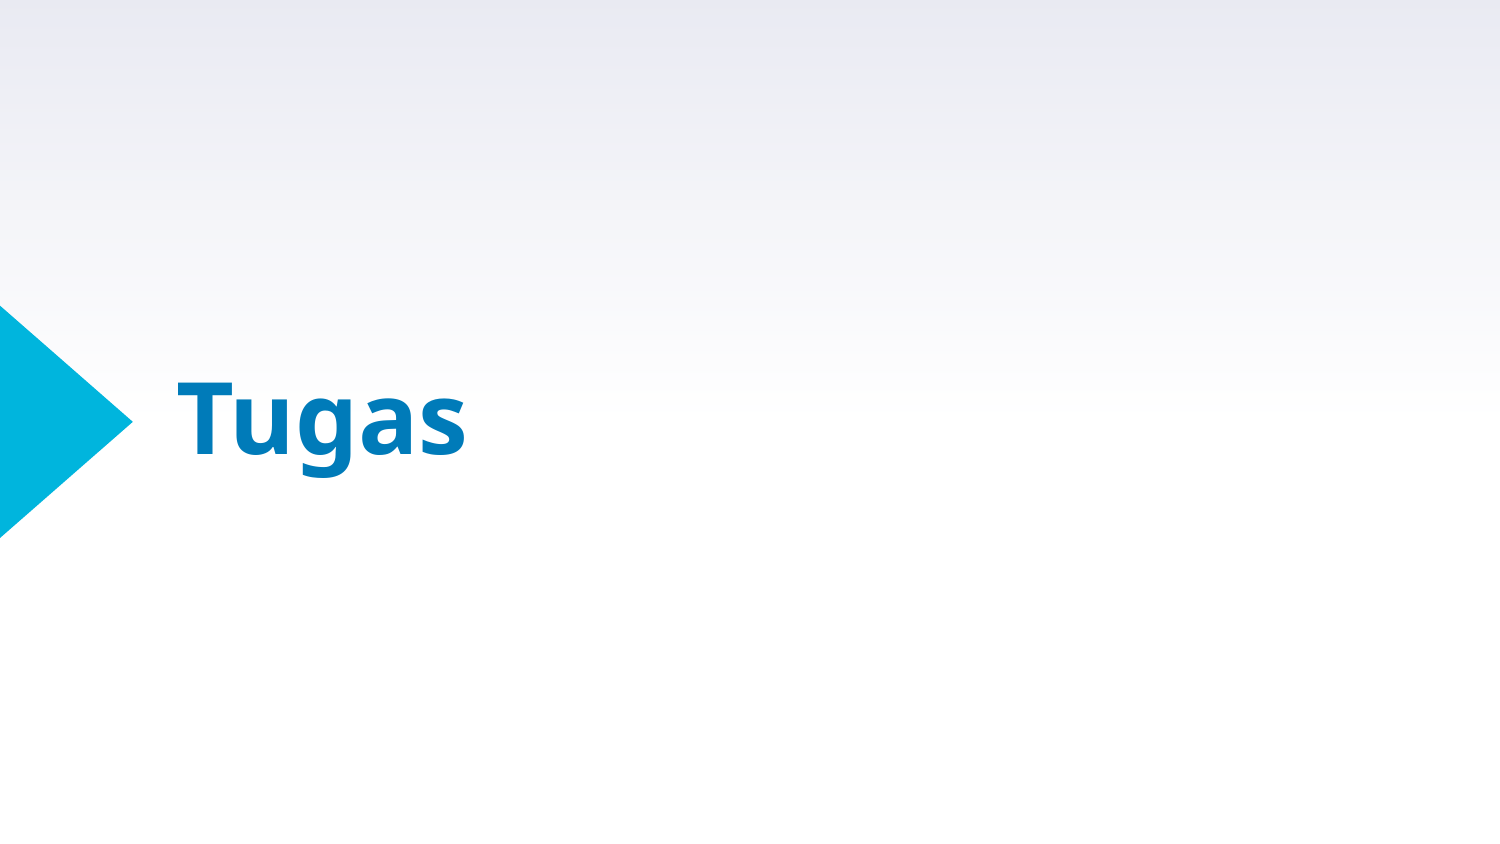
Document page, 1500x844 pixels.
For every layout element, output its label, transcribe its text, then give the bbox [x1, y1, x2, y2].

title Tugas [176, 305, 991, 538]
